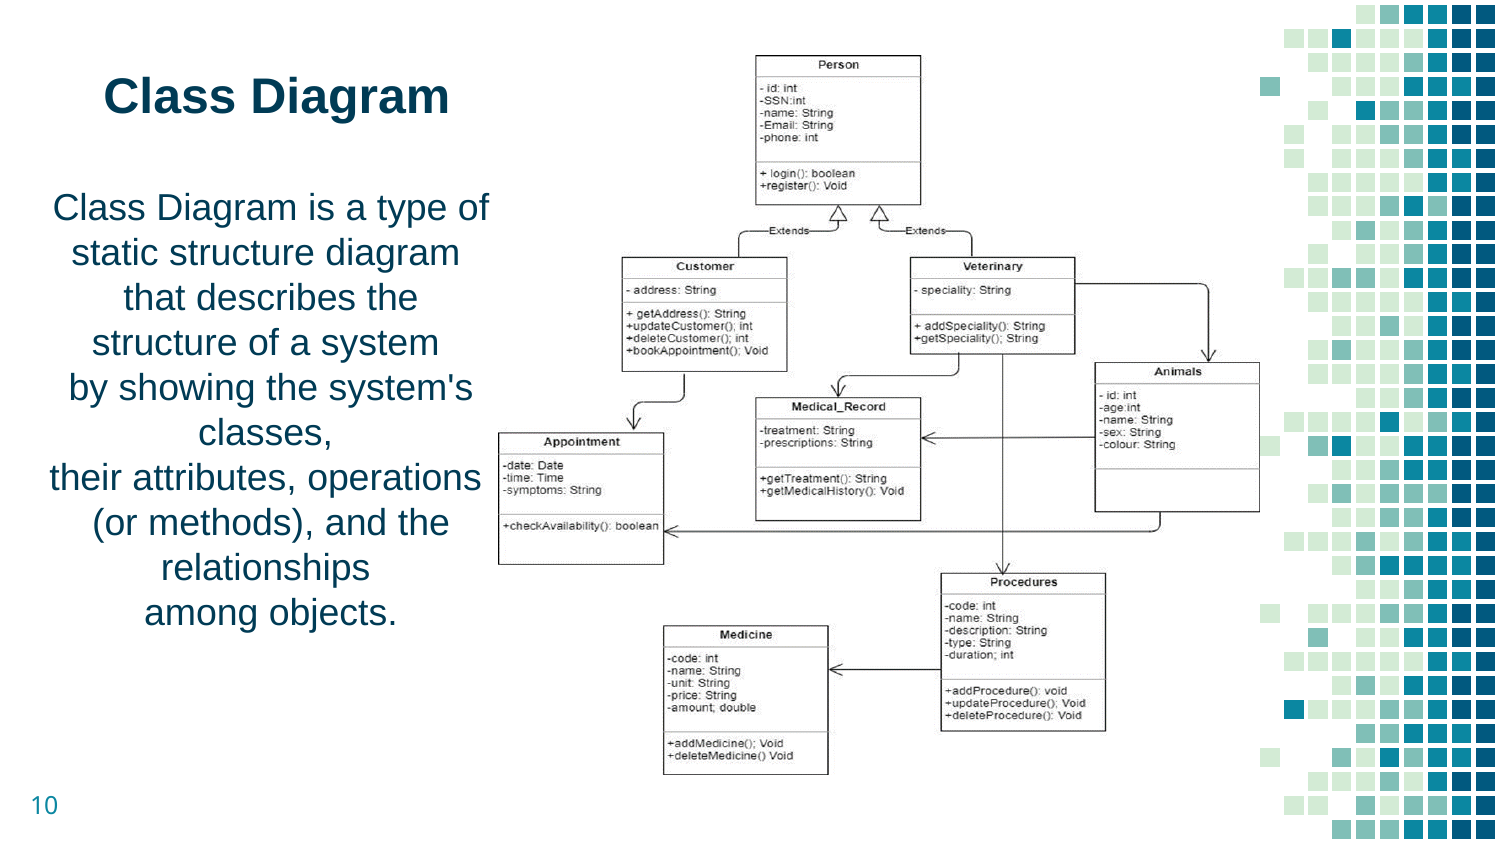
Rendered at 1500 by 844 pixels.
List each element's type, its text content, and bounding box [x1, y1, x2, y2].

picture [498, 55, 1260, 775]
text_box Class Diagram [88, 55, 466, 131]
slide_number 10 [15, 774, 105, 839]
text_box Class Diagram is a type of static structure diagram that describes the structure of a system by showing the system's classes, their attributes, operations (or methods), and the relationships among objects. [31, 175, 493, 640]
